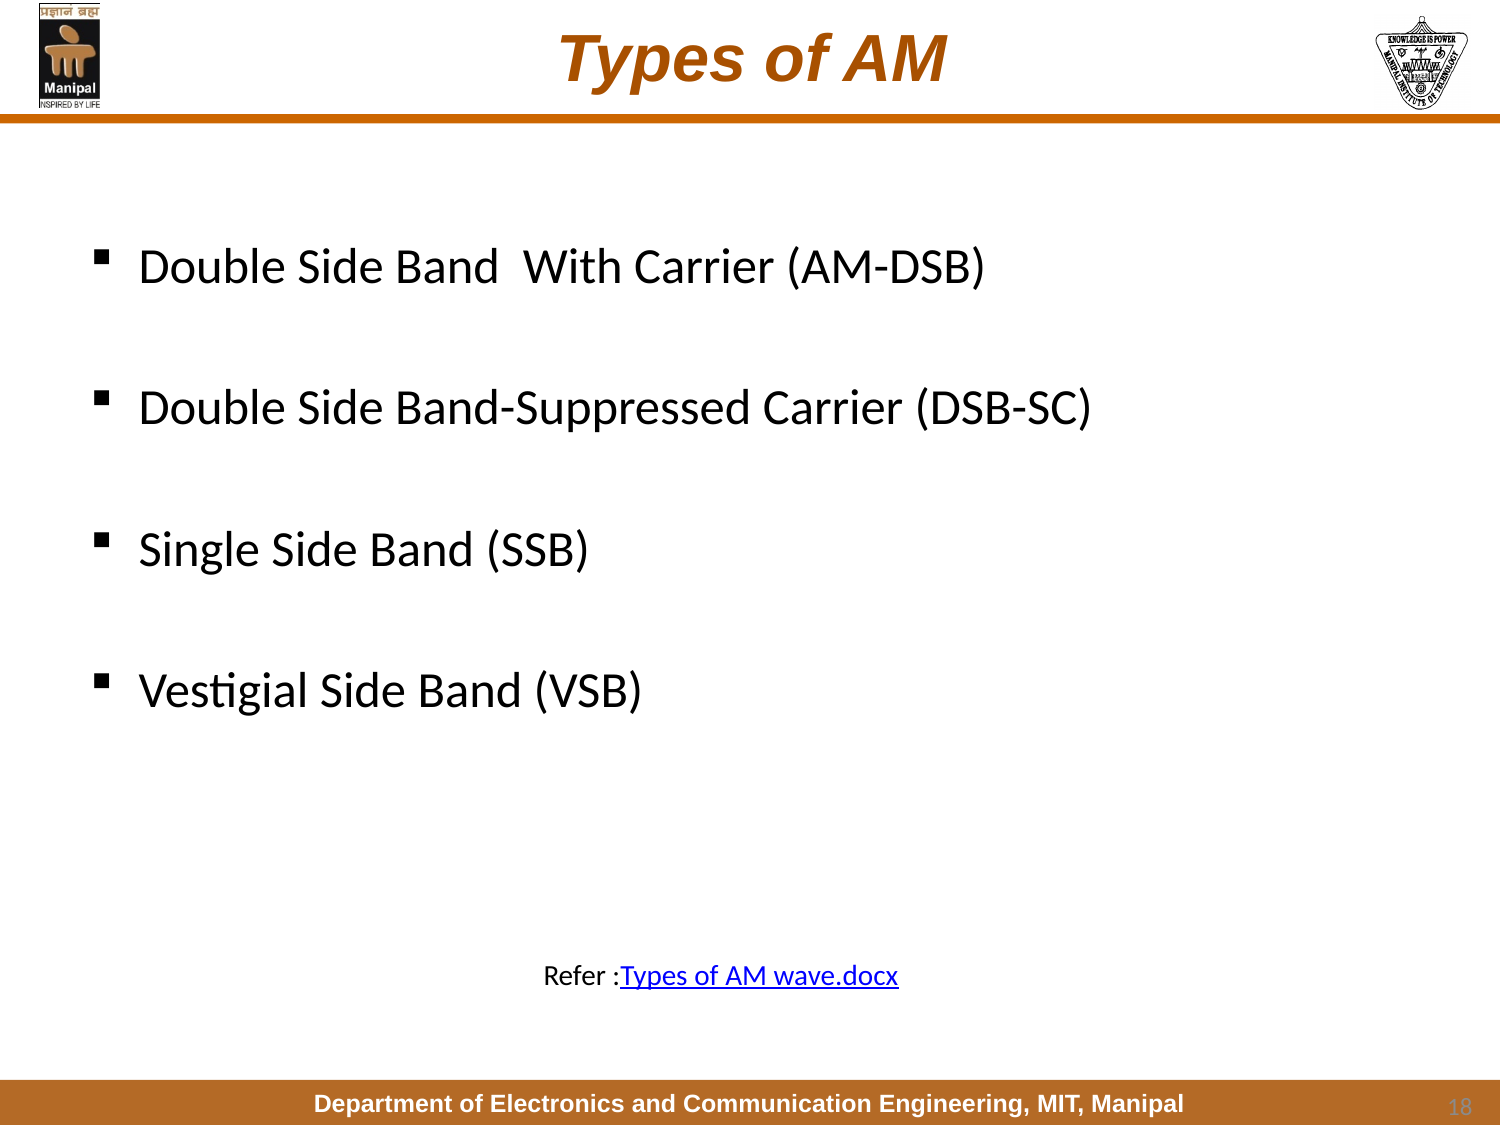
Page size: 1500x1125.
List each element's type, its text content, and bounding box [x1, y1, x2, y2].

title Types of AM [77, 0, 1428, 124]
picture [39, 3, 77, 108]
slide_number 18 [1137, 1074, 1488, 1125]
list Double Side Band With Carrier (AM-DSB) Double Side Band-Suppressed Carrier (DSB-SC) Single Side Band (SSB) Vestigial Side Band (VSB) Refer :Types of AM wave.docx [75, 224, 1425, 1005]
